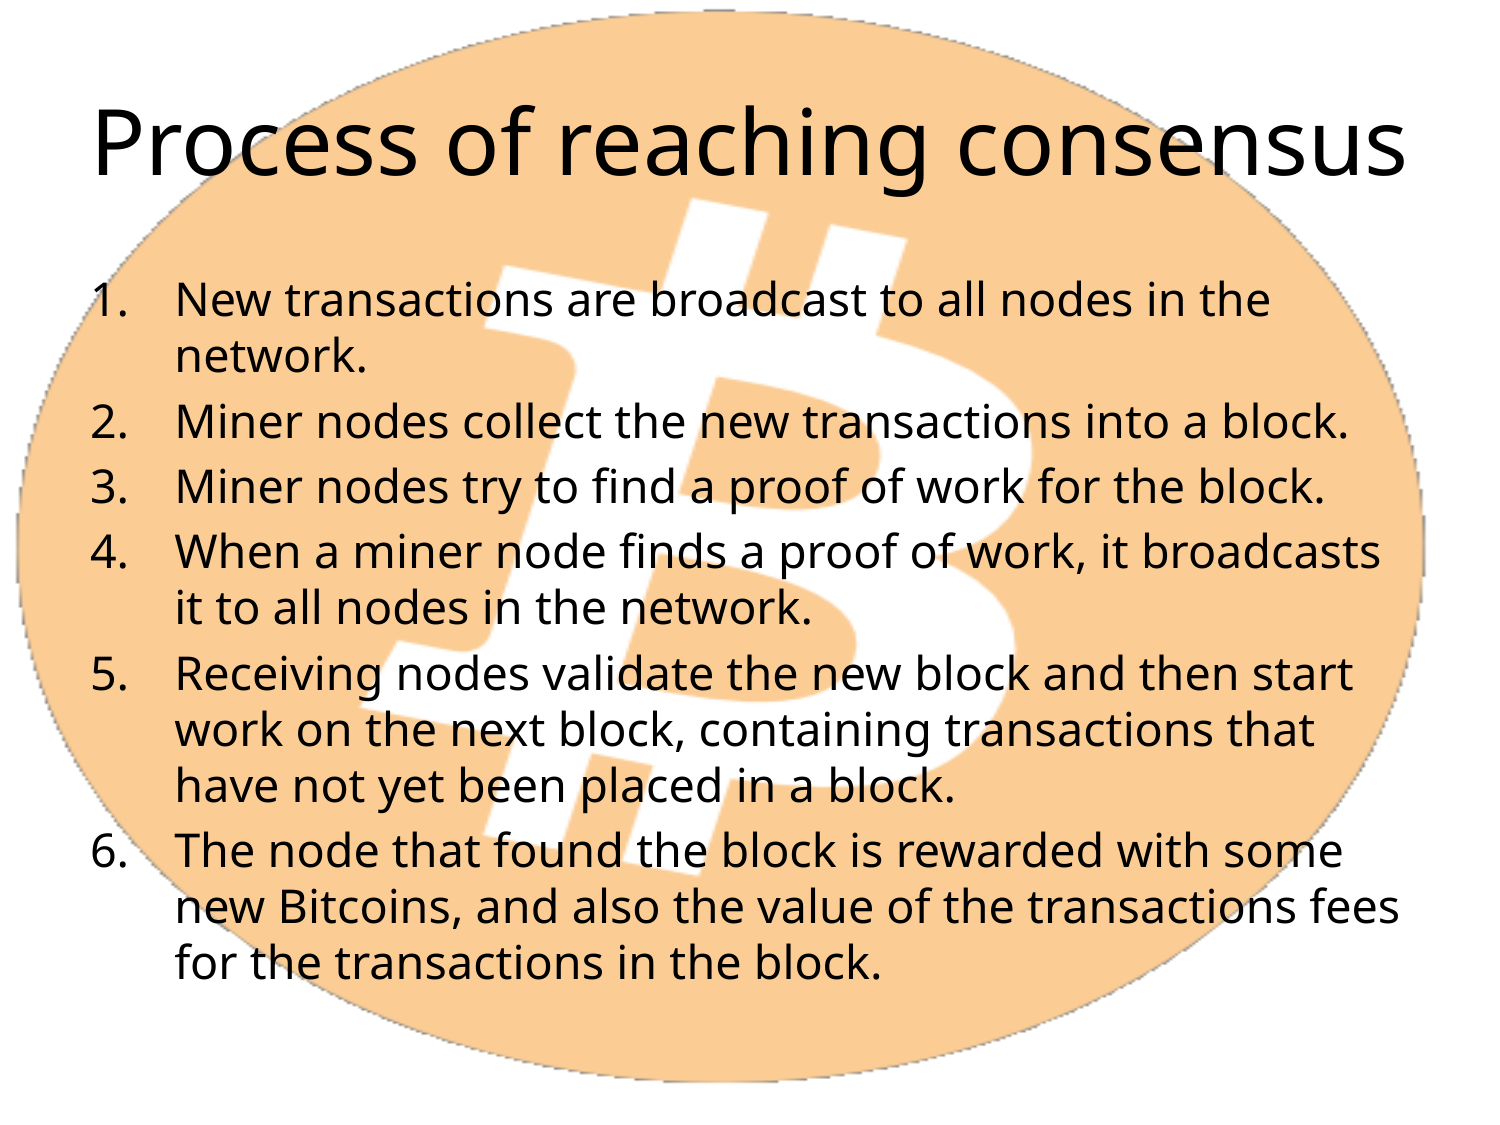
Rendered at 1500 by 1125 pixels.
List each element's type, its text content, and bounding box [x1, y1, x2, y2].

list New transactions are broadcast to all nodes in the network. Miner nodes collect the new transactions into a block. Miner nodes try to find a proof of work for the block. When a miner node finds a proof of work, it broadcasts it to all nodes in the network. Receiving nodes validate the new block and then start work on the next block, containing transactions that have not yet been placed in a block. The node that found the block is rewarded with some new Bitcoins, and also the value of the transactions fees for the transactions in the block. [75, 262, 1425, 1005]
title Process of reaching consensus [75, 45, 1425, 233]
